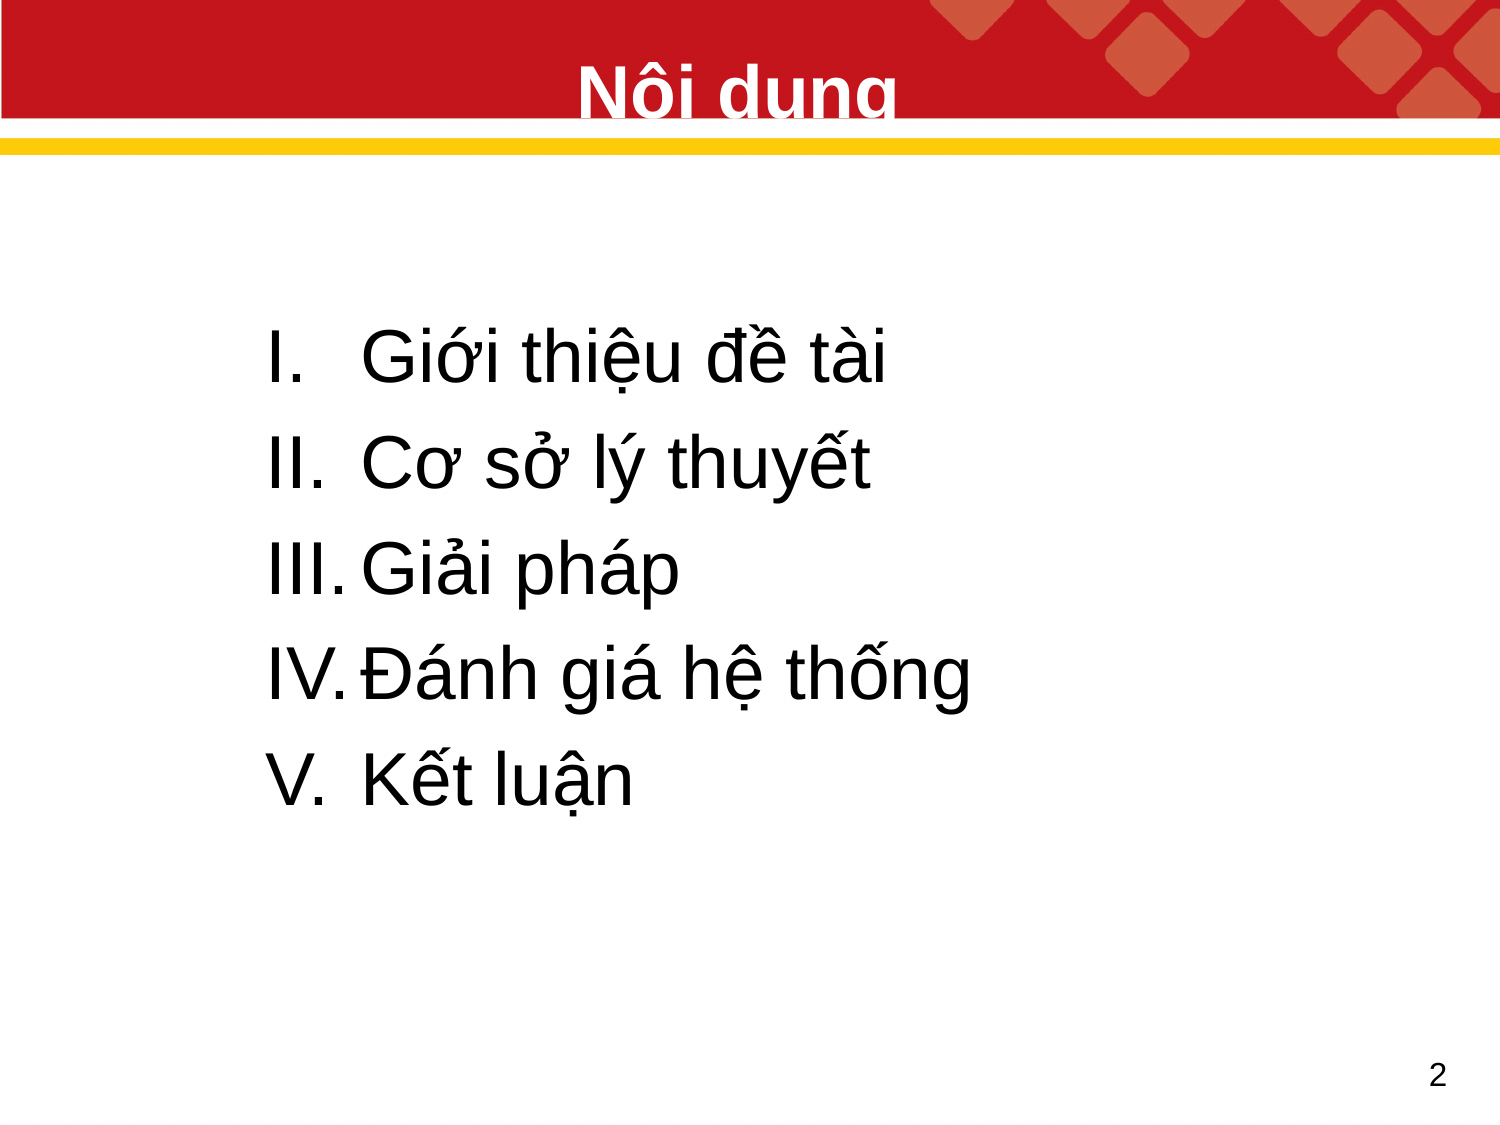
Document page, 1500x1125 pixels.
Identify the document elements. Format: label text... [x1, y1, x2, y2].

picture [0, 0, 1500, 1125]
title Nội dung [80, 0, 1397, 204]
list Giới thiệu đề tài Cơ sở lý thuyết Giải pháp Đánh giá hệ thống Kết luận [222, 300, 1440, 972]
slide_number 1 [1124, 1042, 1463, 1103]
